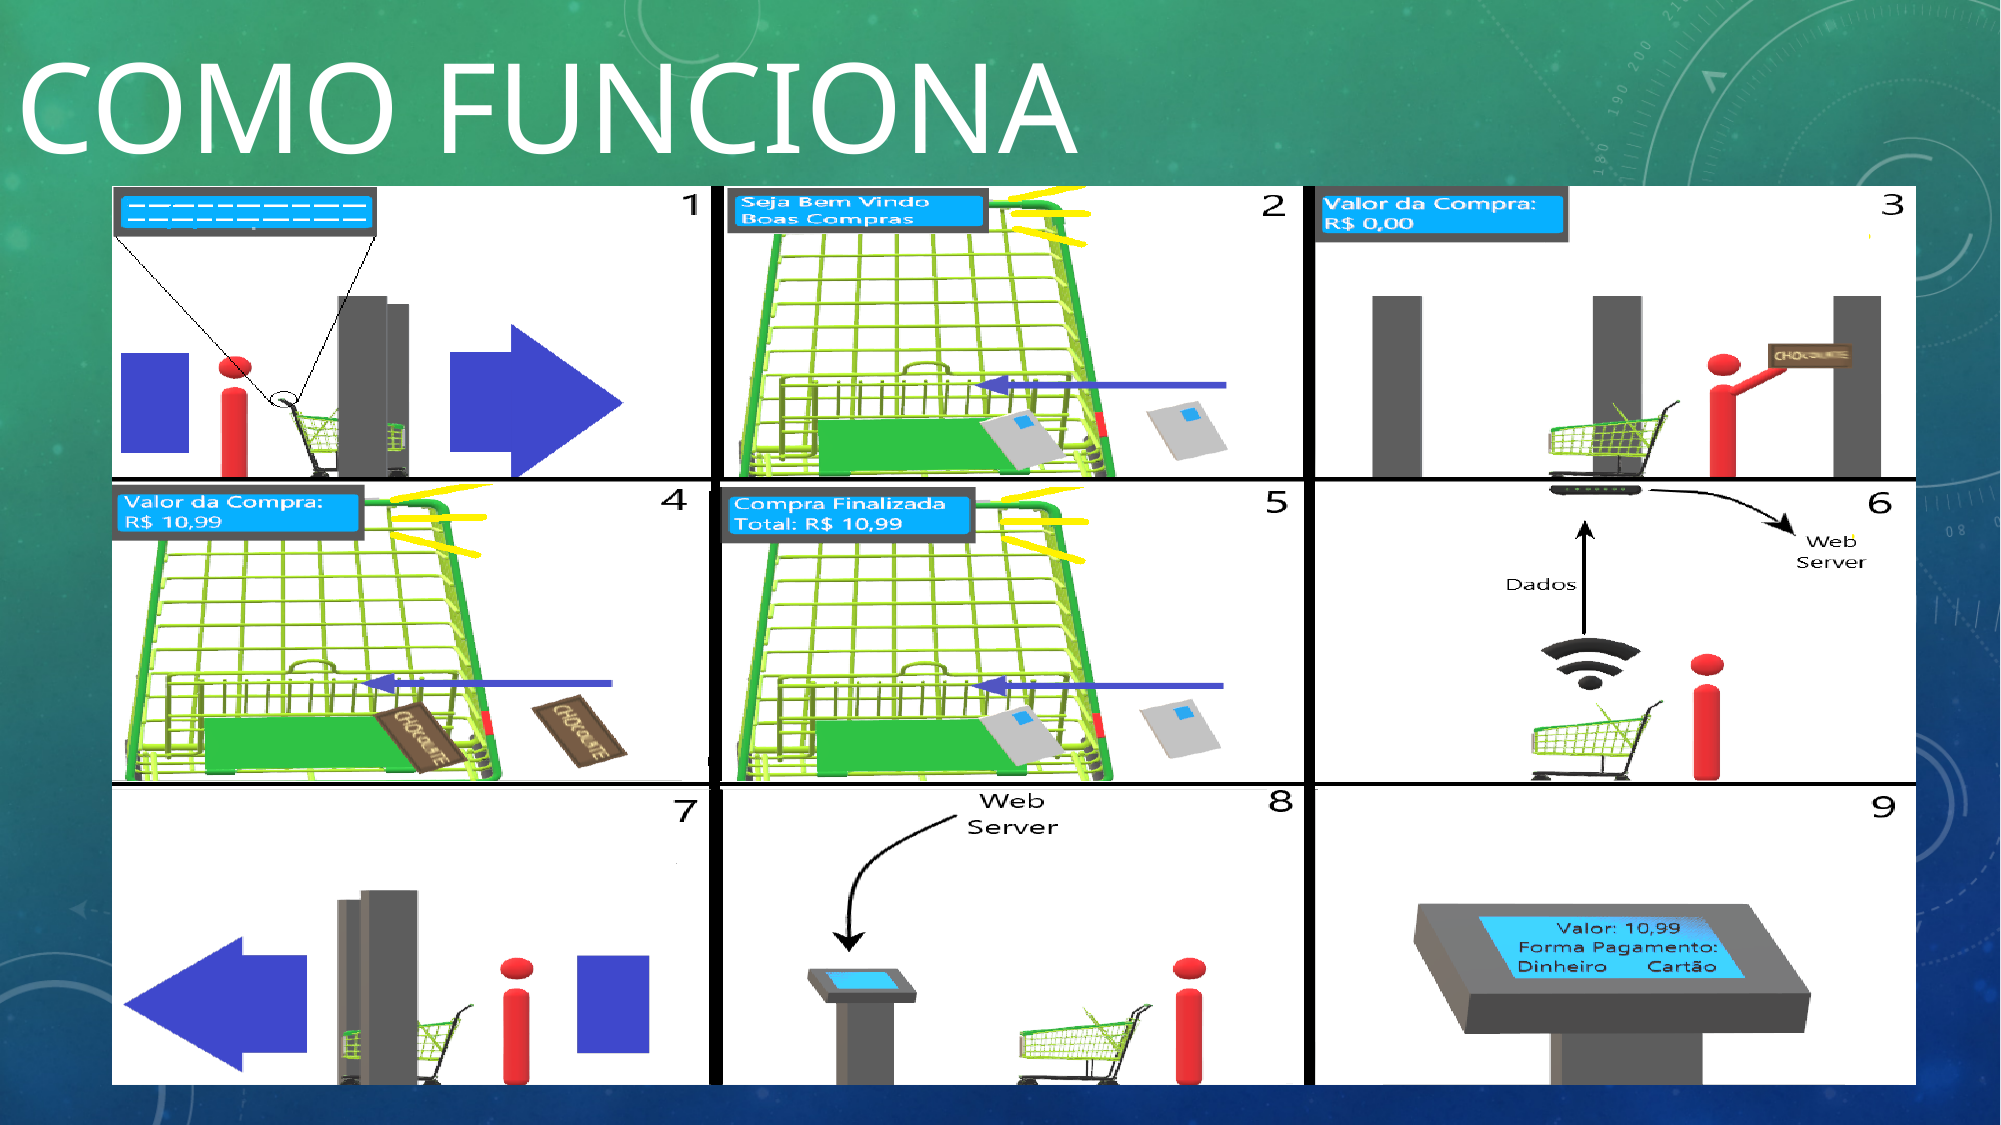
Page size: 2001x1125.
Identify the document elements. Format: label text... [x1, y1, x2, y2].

picture [0, 0, 2001, 1125]
title COMO FUNCIONA [0, 0, 1662, 224]
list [112, 186, 1916, 1085]
